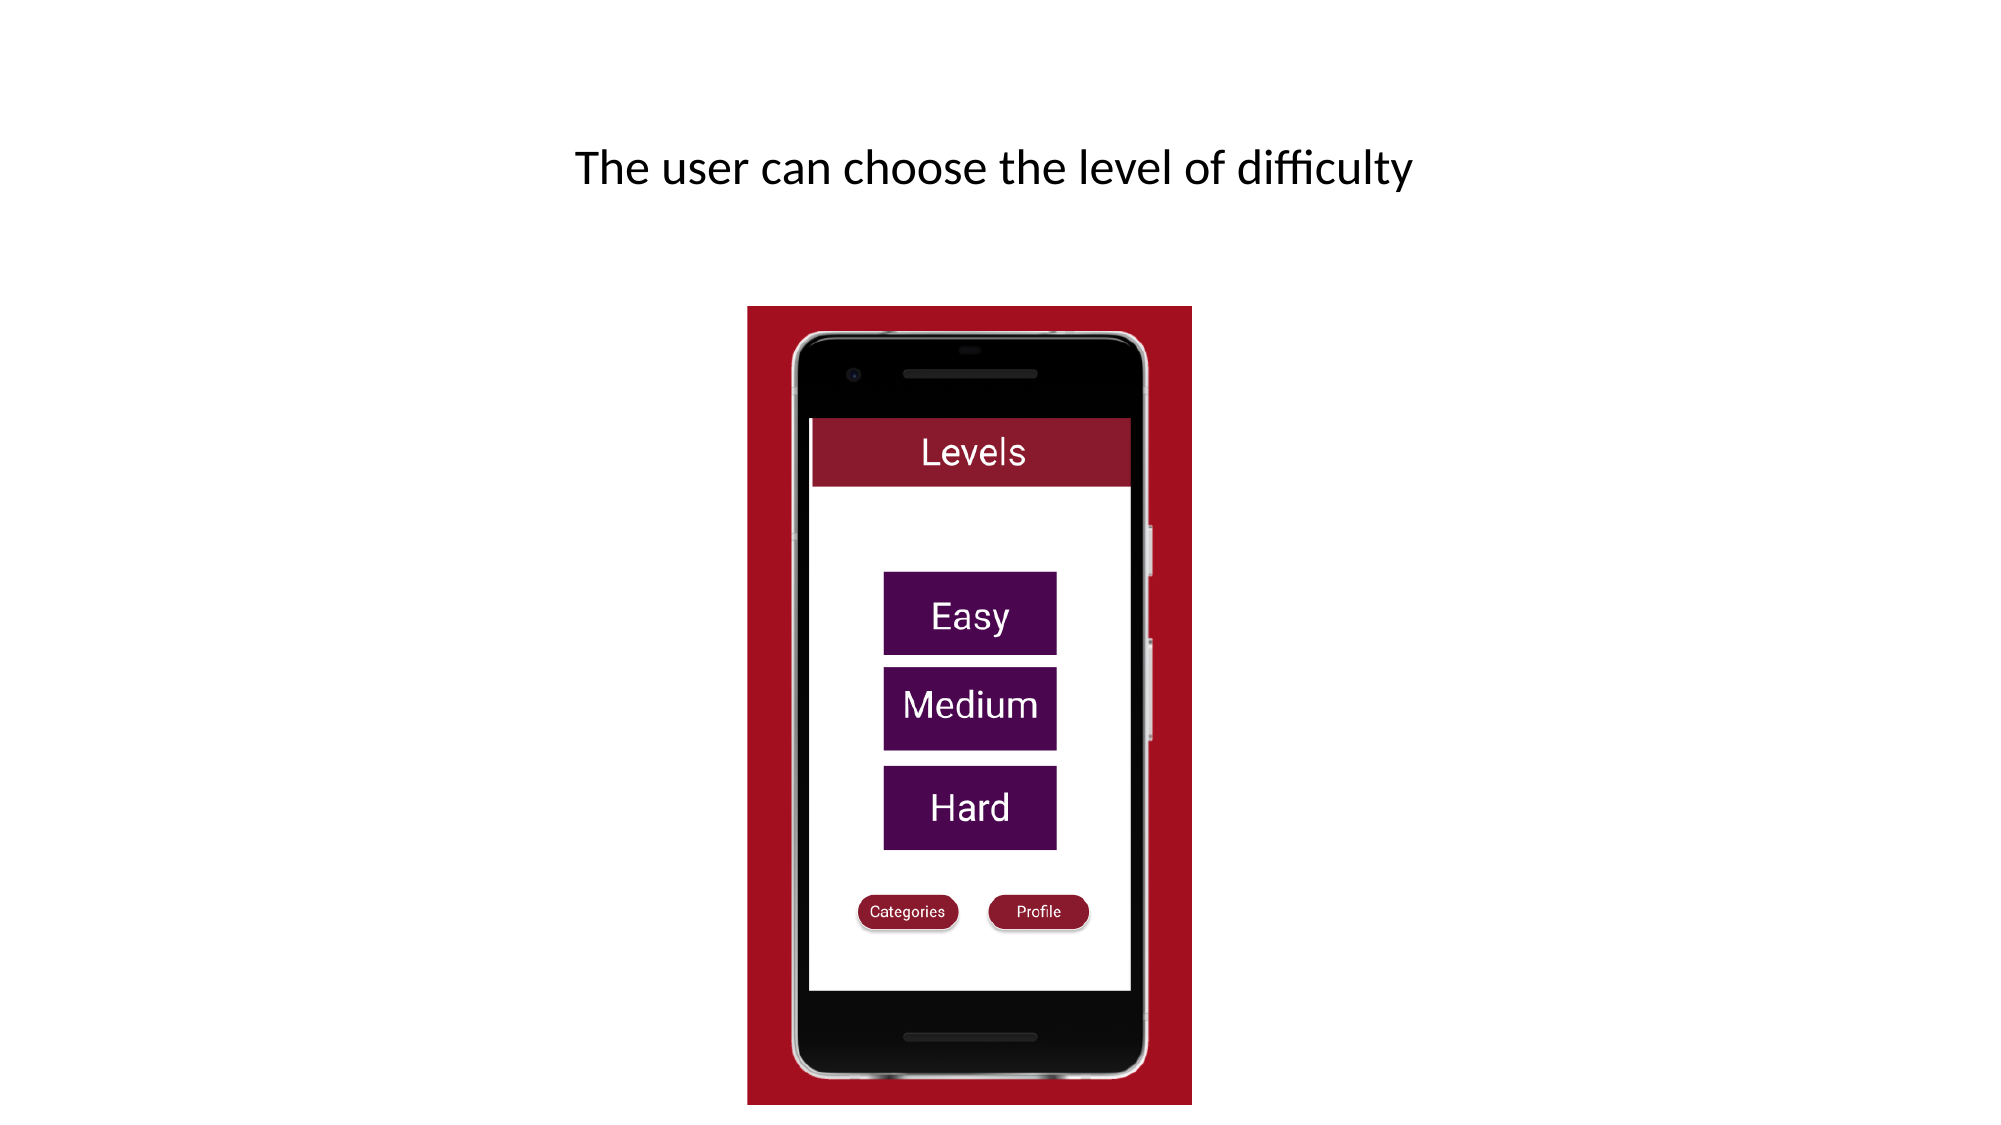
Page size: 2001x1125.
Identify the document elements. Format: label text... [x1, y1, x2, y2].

picture [747, 306, 1192, 1105]
title The user can choose the level of difficulty [137, 59, 1863, 278]
